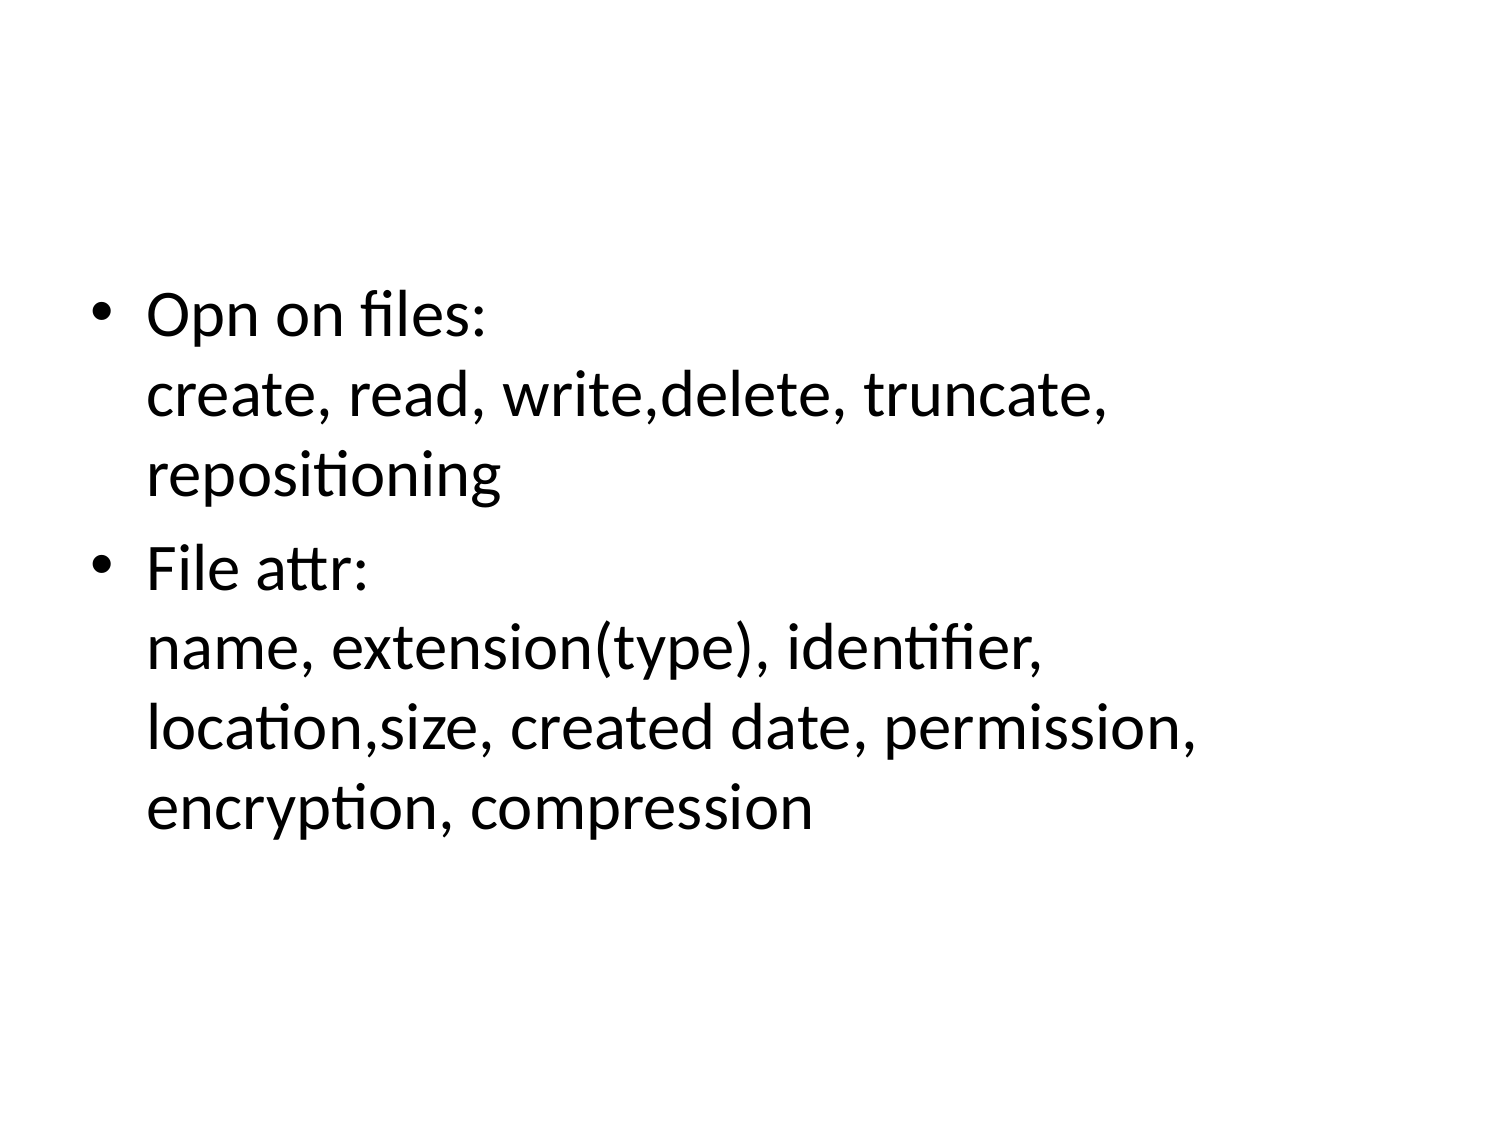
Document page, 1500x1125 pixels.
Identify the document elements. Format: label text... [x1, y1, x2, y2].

list Opn on files: create, read, write,delete, truncate, repositioning File attr: name, extension(type), identifier, location,size, created date, permission, encryption, compression [75, 262, 1425, 1005]
